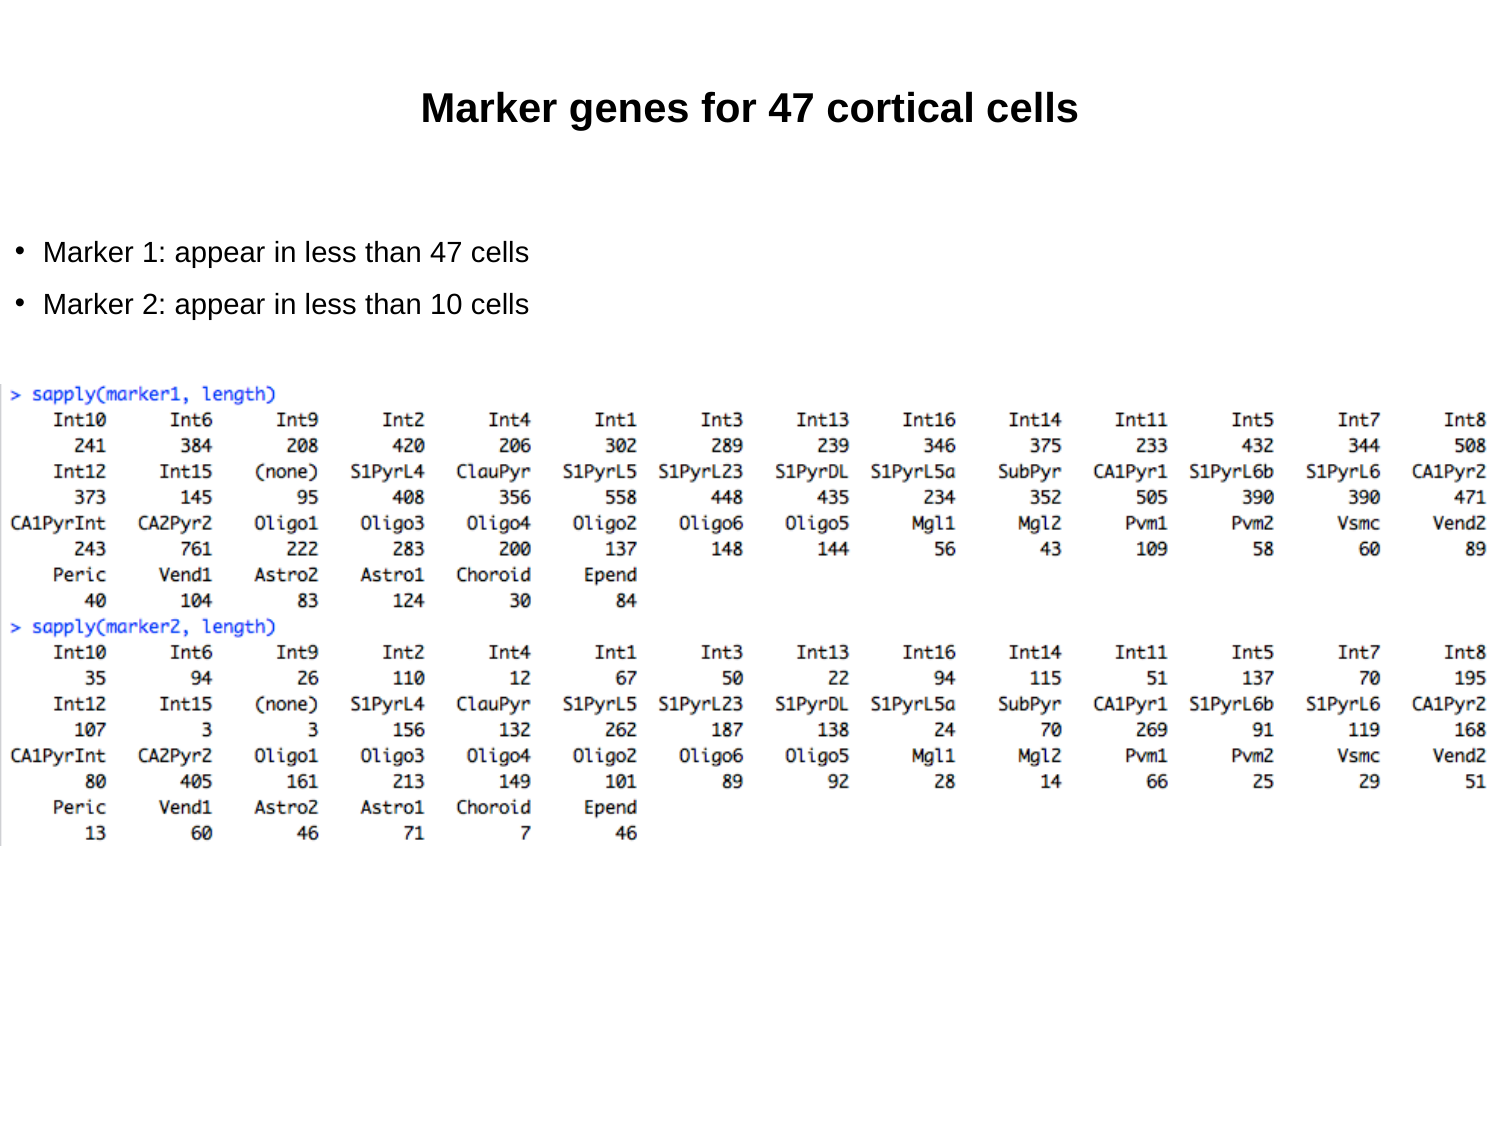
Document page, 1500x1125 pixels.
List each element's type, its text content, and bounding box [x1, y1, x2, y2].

text_box Marker 1: appear in less than 47 cells Marker 2: appear in less than 10 cells [0, 207, 1064, 328]
picture [0, 384, 1500, 846]
title Marker genes for 47 cortical cells [75, 0, 1425, 188]
